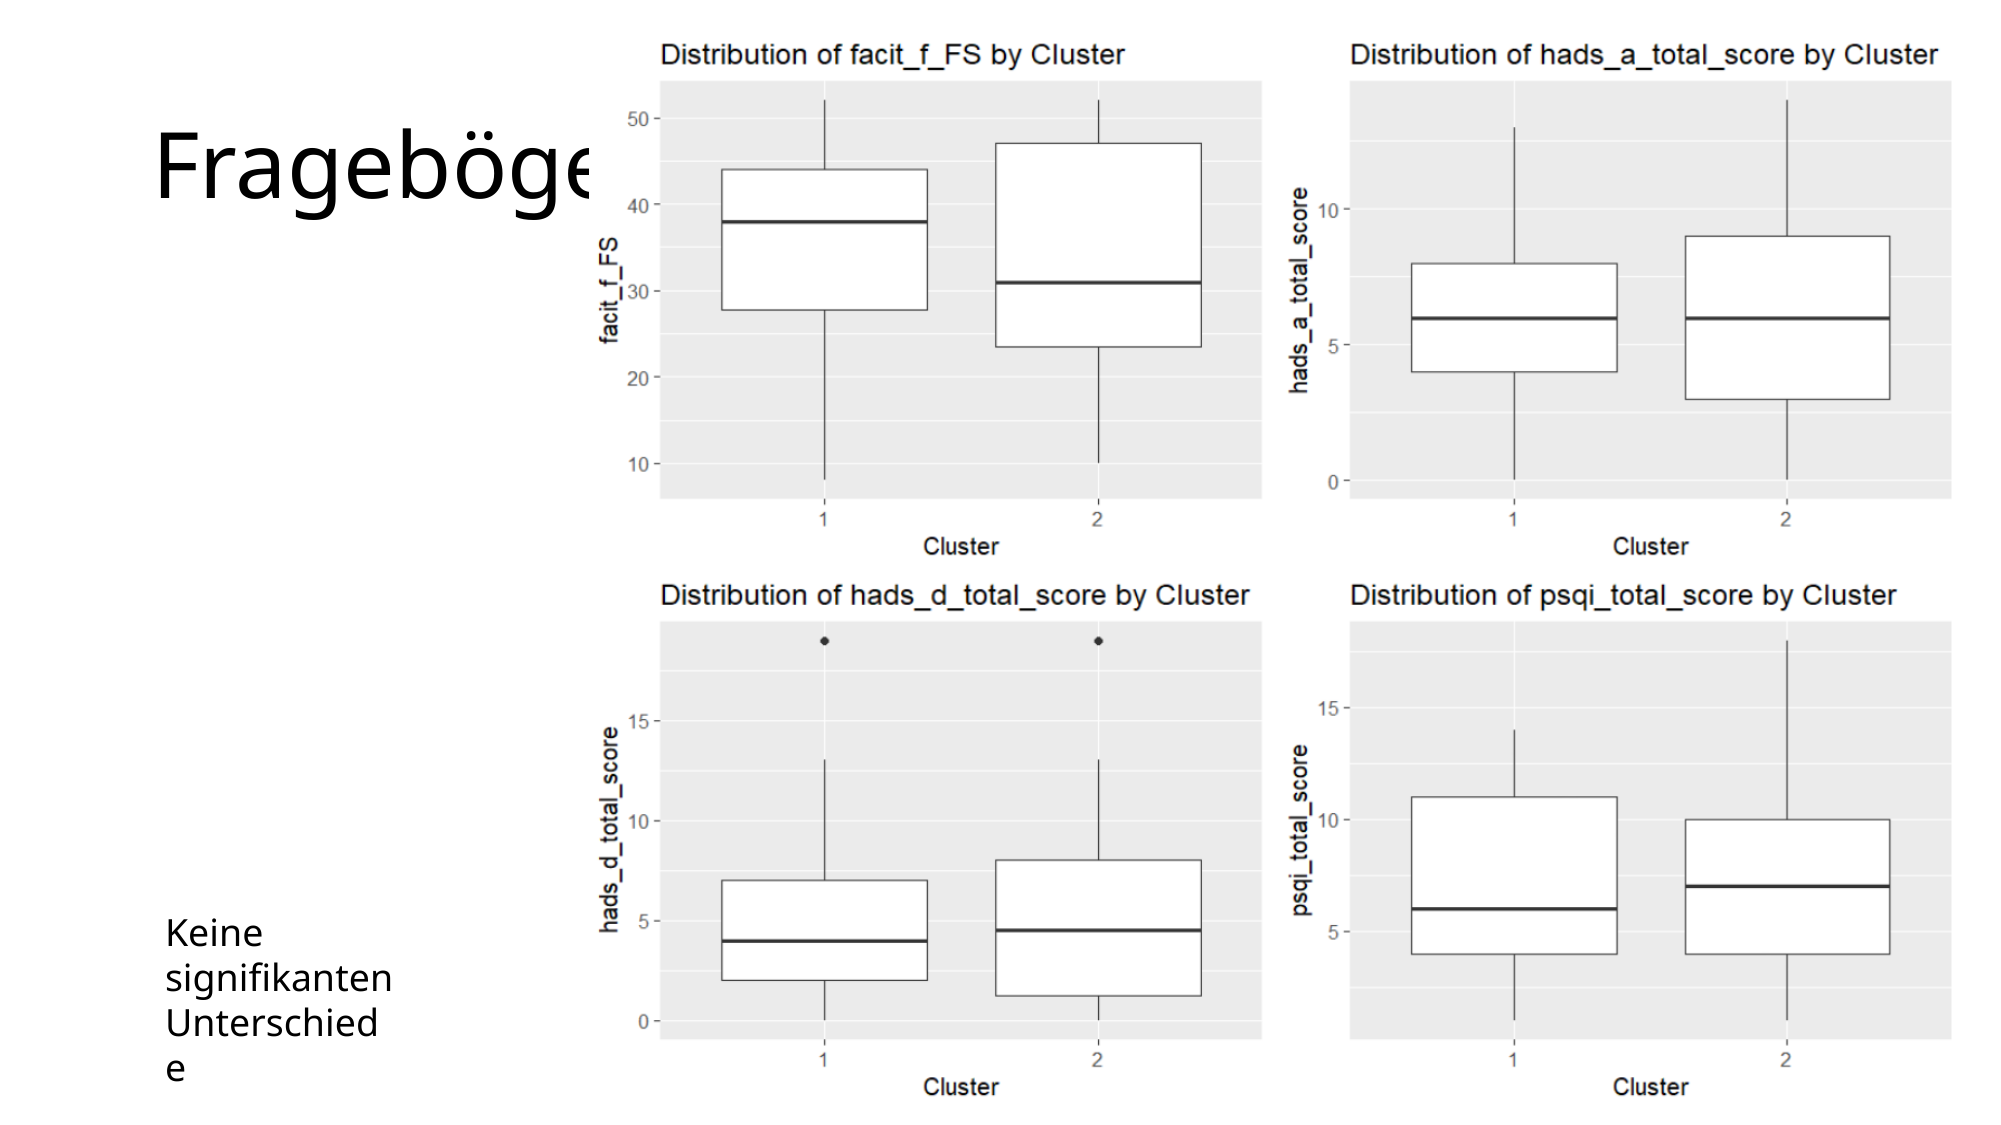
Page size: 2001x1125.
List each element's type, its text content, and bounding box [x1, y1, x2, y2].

title Fragebögen [137, 59, 588, 278]
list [588, 31, 1957, 1104]
text_box Keine signifikanten Unterschiede [150, 901, 414, 1097]
